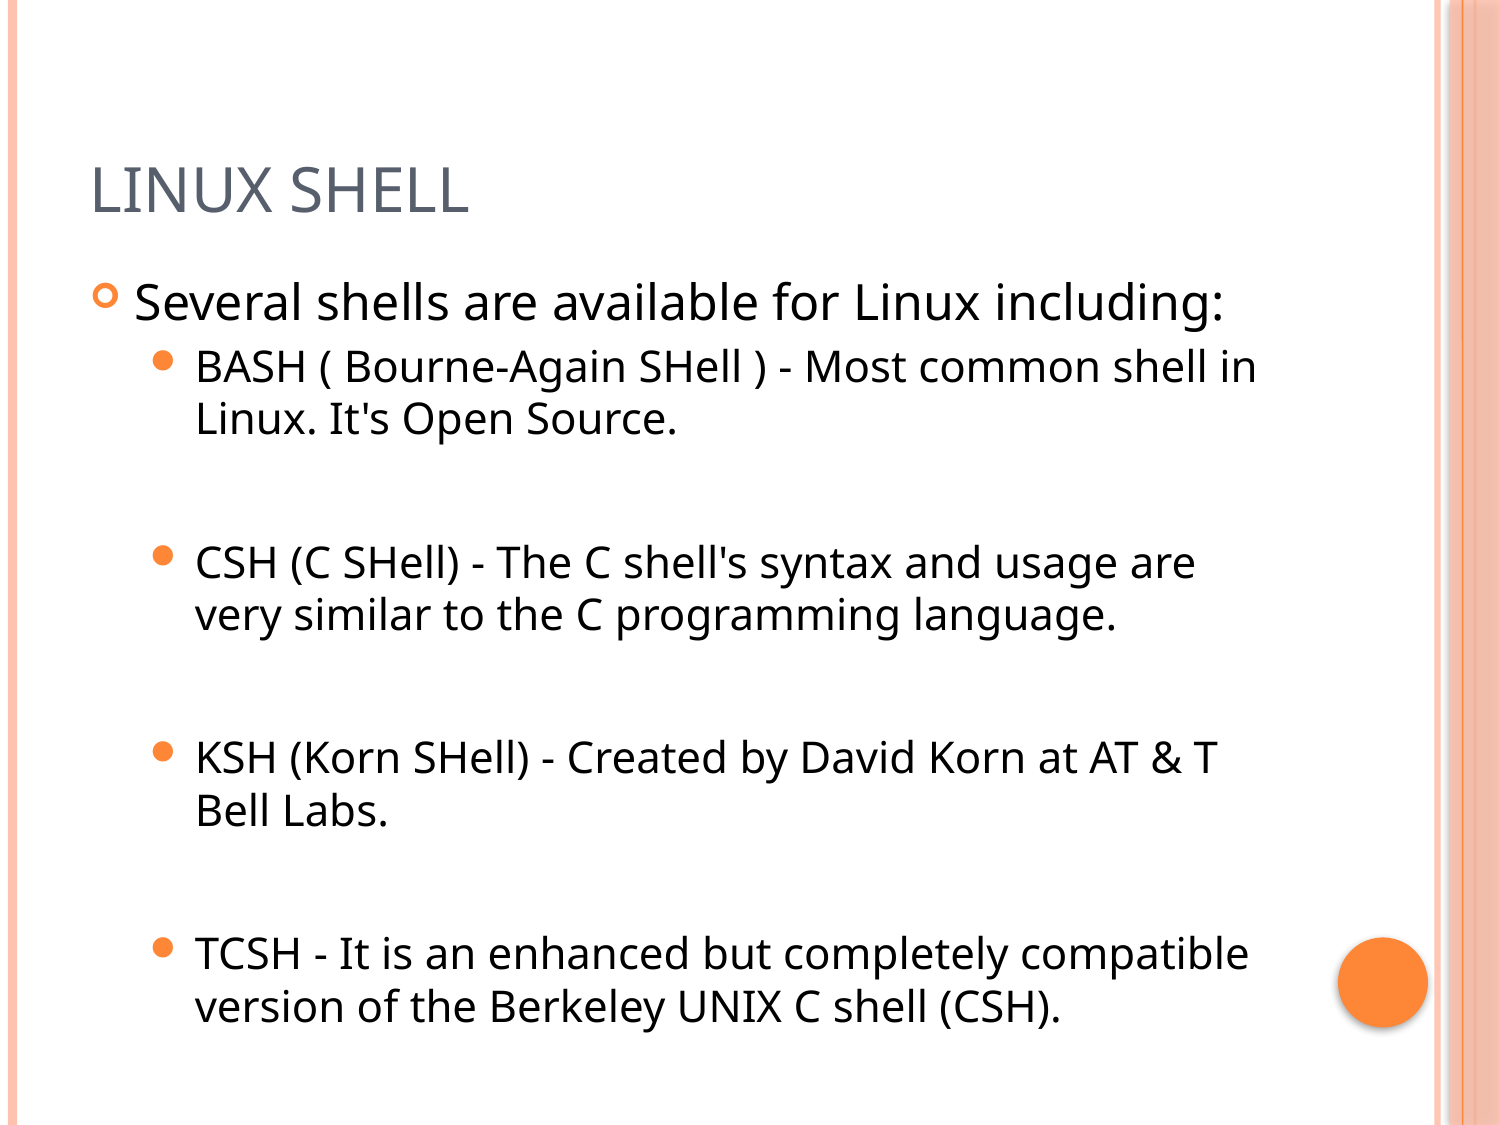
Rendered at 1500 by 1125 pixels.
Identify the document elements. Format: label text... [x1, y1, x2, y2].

title Linux Shell [75, 45, 1300, 233]
list Several shells are available for Linux including: BASH ( Bourne-Again SHell ) - Most common shell in Linux. It's Open Source. CSH (C SHell) - The C shell's syntax and usage are very similar to the C programming language. KSH (Korn SHell) - Created by David Korn at AT & T Bell Labs. TCSH - It is an enhanced but completely compatible version of the Berkeley UNIX C shell (CSH). [75, 262, 1300, 1062]
